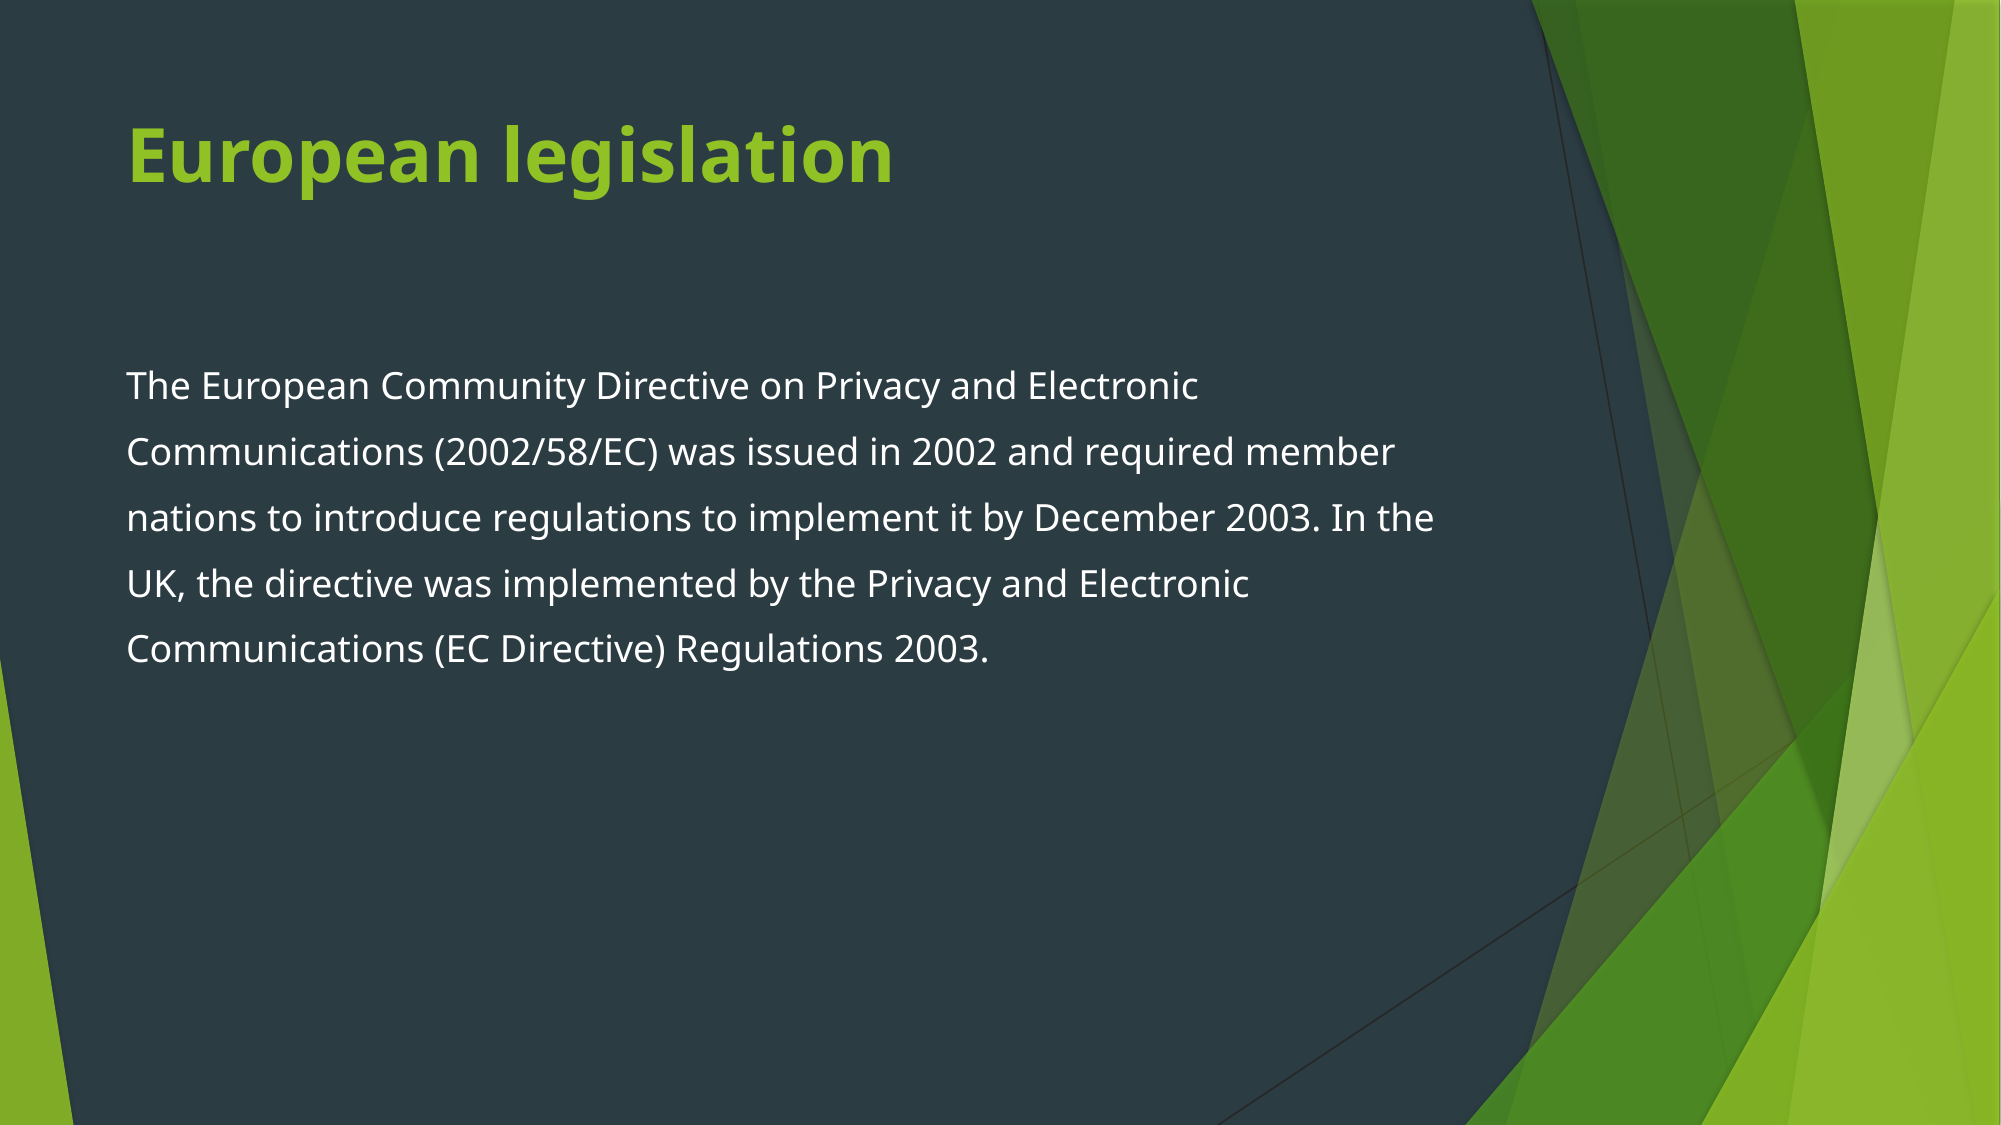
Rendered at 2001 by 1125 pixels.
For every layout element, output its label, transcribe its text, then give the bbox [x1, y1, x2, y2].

list The European Community Directive on Privacy and Electronic Communications (2002/58/EC) was issued in 2002 and required member nations to introduce regulations to implement it by December 2003. In the UK, the directive was implemented by the Privacy and Electronic Communications (EC Directive) Regulations 2003. [111, 354, 1522, 992]
title European legislation [111, 99, 1522, 317]
